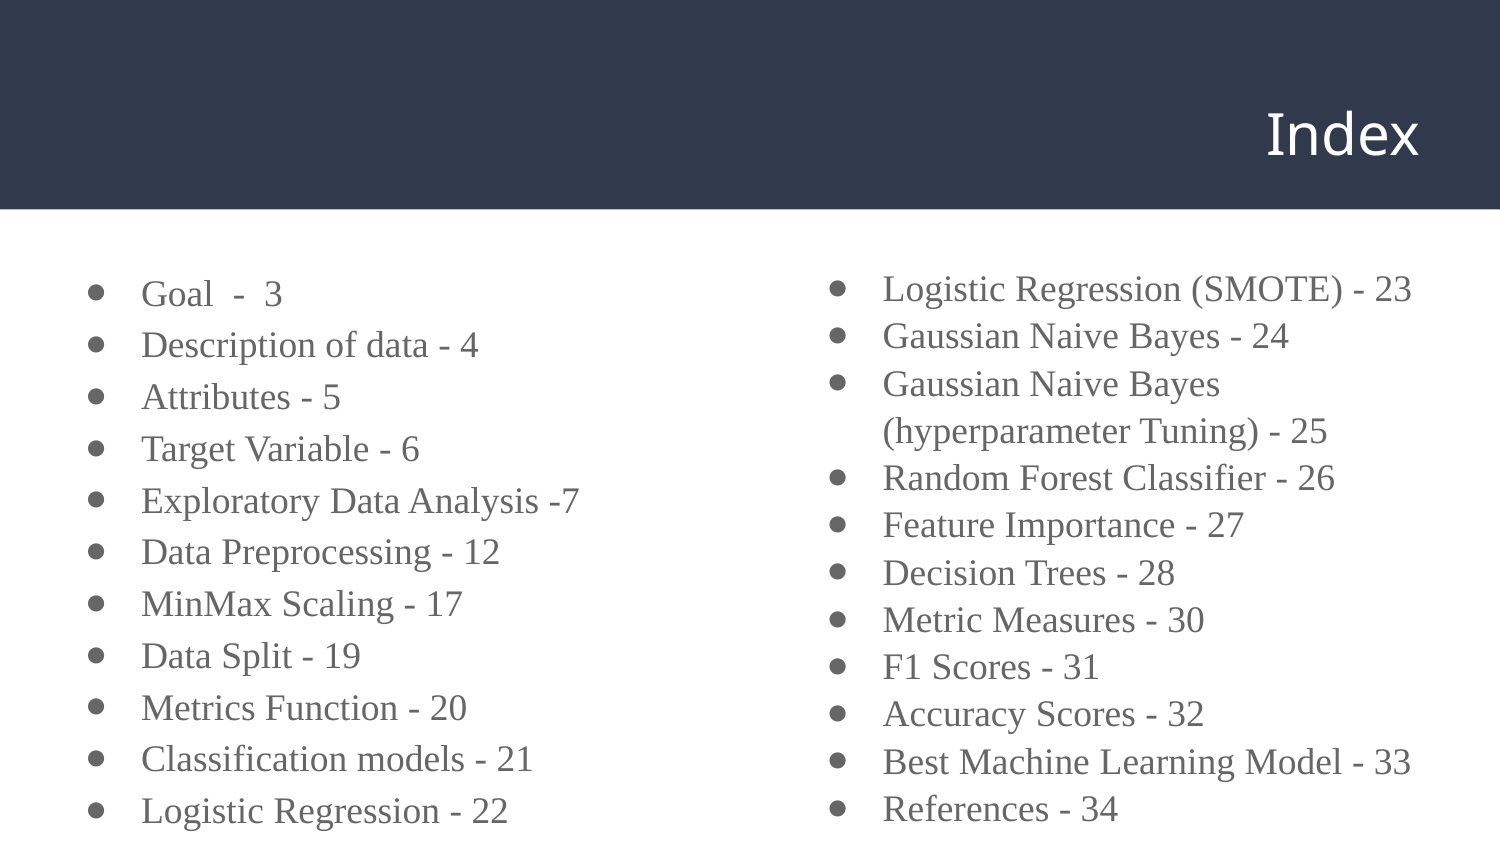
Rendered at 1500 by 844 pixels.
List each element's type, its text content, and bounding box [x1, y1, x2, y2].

list Goal - 3 Description of data - 4 Attributes - 5 Target Variable - 6 Exploratory Data Analysis -7 Data Preprocessing - 12 MinMax Scaling - 17 Data Split - 19 Metrics Function - 20 Classification models - 21 Logistic Regression - 22 [51, 247, 750, 752]
list Logistic Regression (SMOTE) - 23 Gaussian Naive Bayes - 24 Gaussian Naive Bayes (hyperparameter Tuning) - 25 Random Forest Classifier - 26 Feature Importance - 27 Decision Trees - 28 Metric Measures - 30 F1 Scores - 31 Accuracy Scores - 32 Best Machine Learning Model - 33 References - 34 [792, 247, 1449, 752]
title Index [51, 82, 1449, 185]
